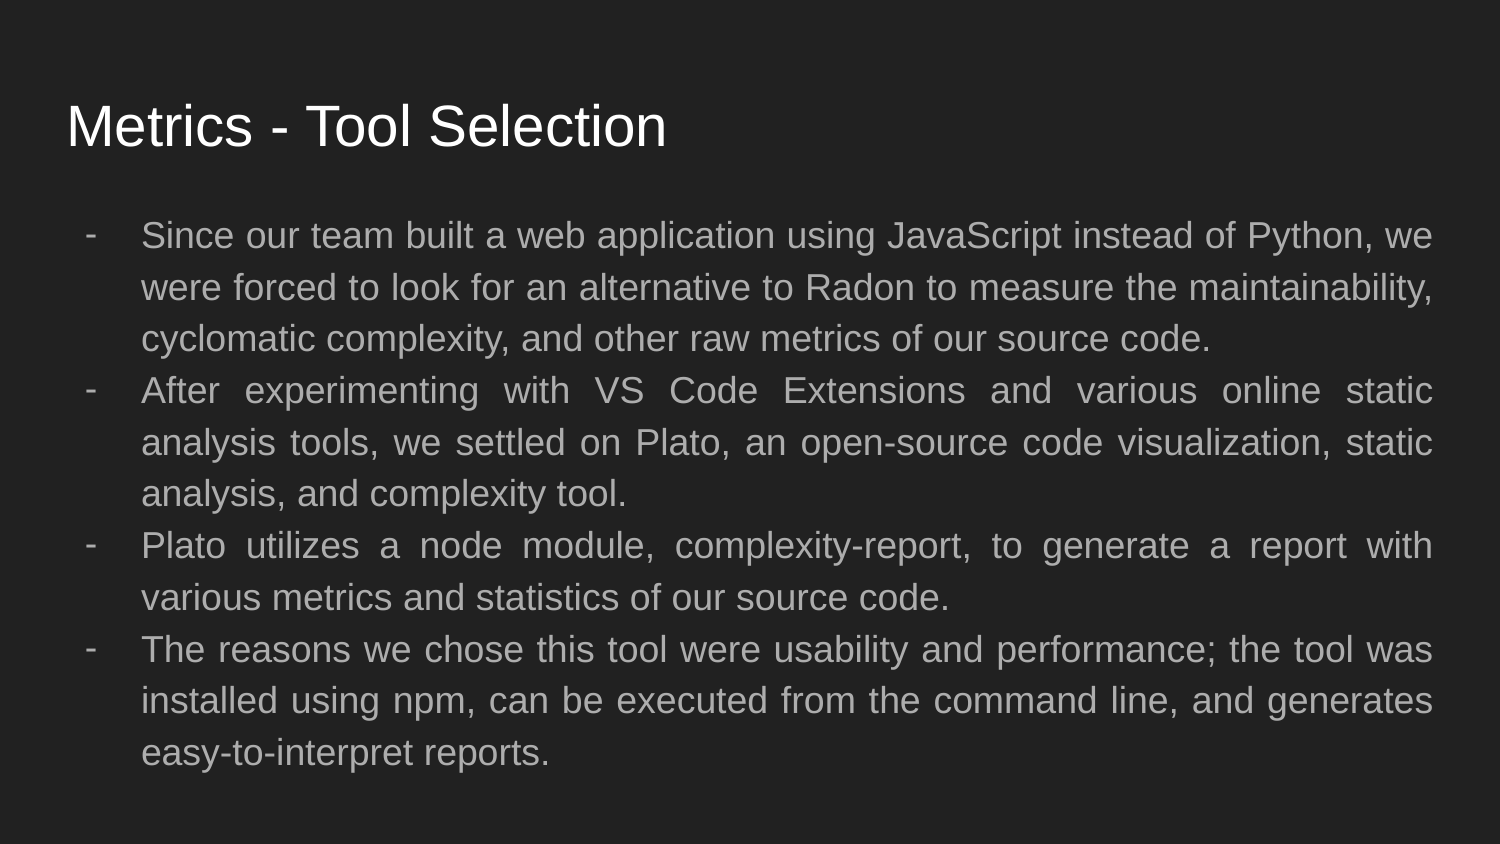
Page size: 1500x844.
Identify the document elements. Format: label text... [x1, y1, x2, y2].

list Since our team built a web application using JavaScript instead of Python, we were forced to look for an alternative to Radon to measure the maintainability, cyclomatic complexity, and other raw metrics of our source code. After experimenting with VS Code Extensions and various online static analysis tools, we settled on Plato, an open-source code visualization, static analysis, and complexity tool. Plato utilizes a node module, complexity-report, to generate a report with various metrics and statistics of our source code. The reasons we chose this tool were usability and performance; the tool was installed using npm, can be executed from the command line, and generates easy-to-interpret reports. [51, 189, 1449, 750]
title Metrics - Tool Selection [51, 72, 1449, 167]
